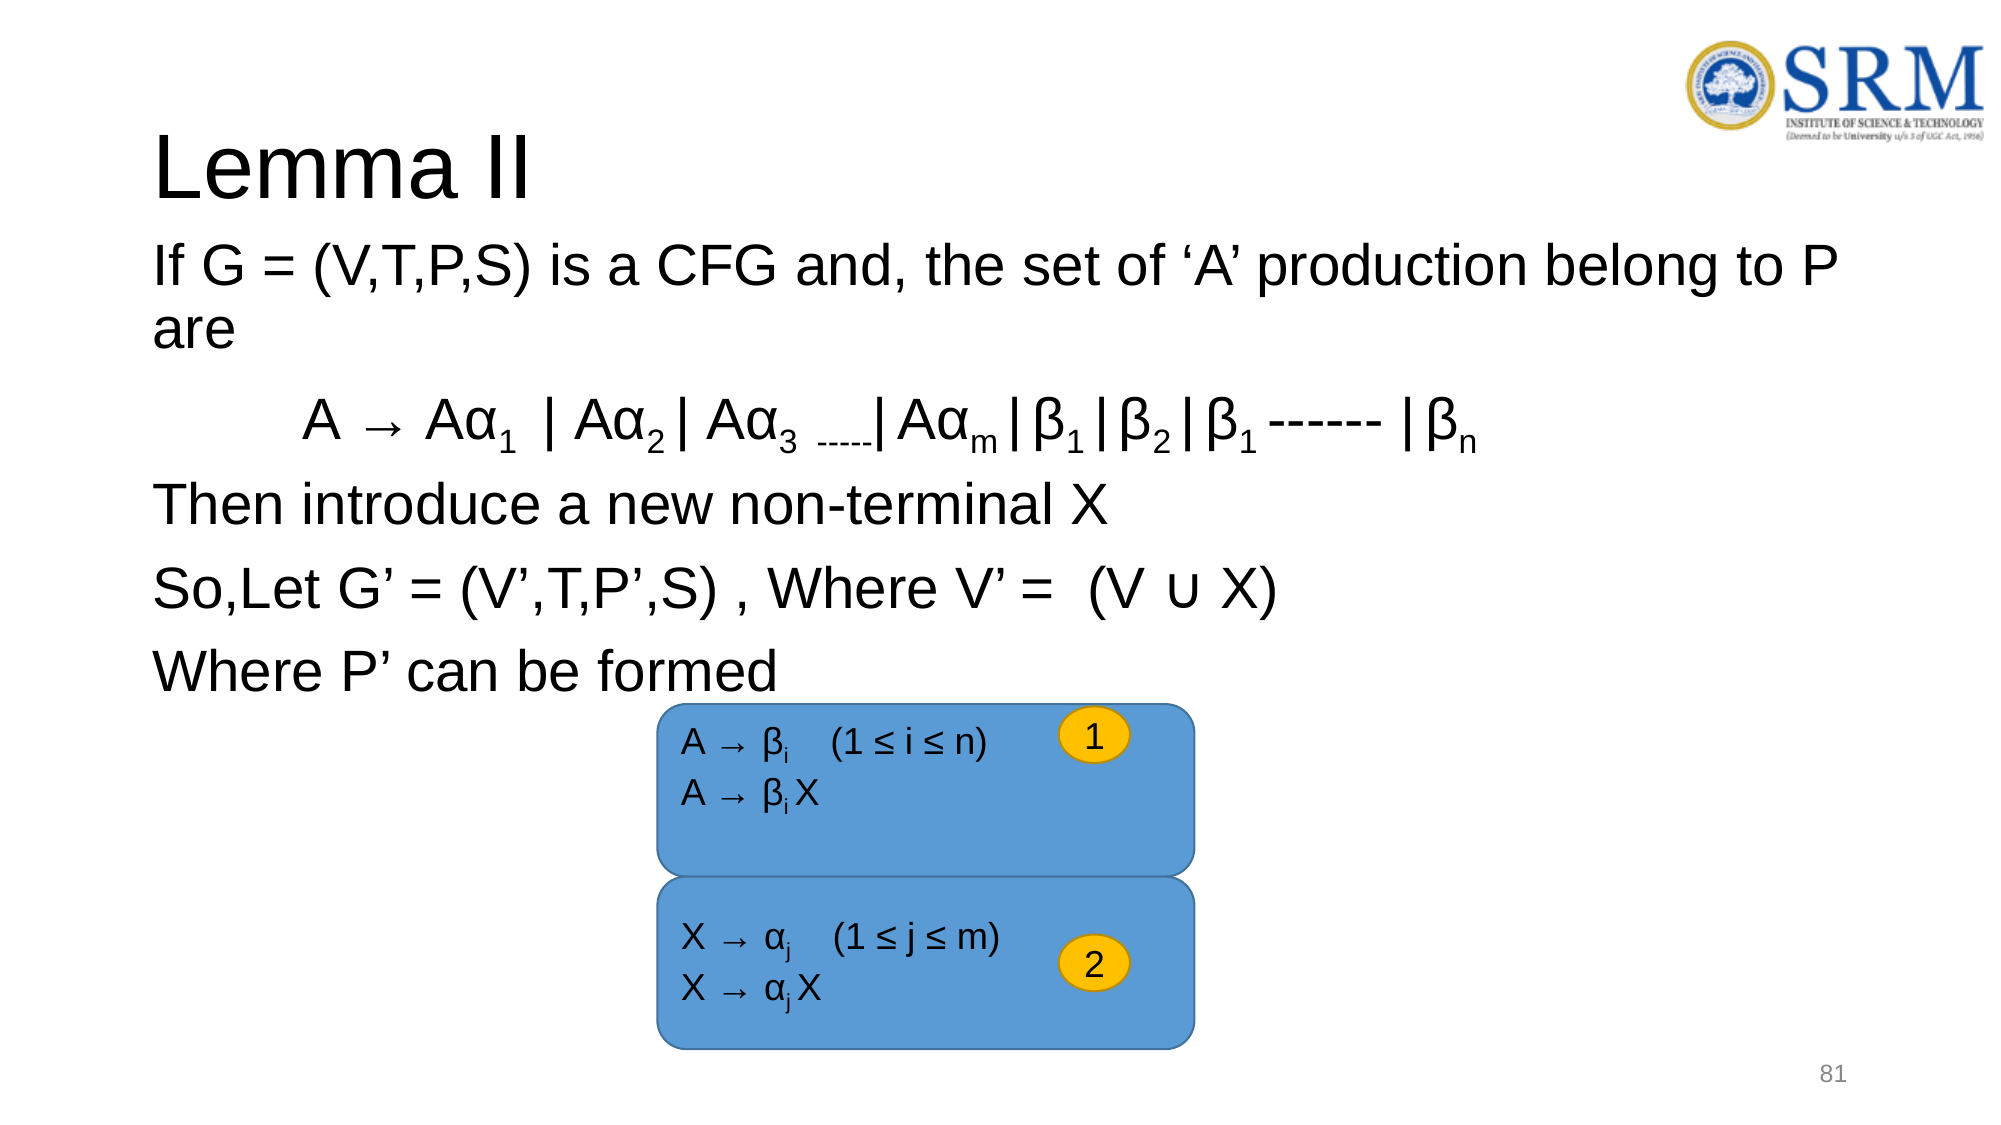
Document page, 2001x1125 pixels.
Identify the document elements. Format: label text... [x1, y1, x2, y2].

slide_number 81 [1412, 1042, 1863, 1103]
list If G = (V,T,P,S) is a CFG and, the set of ‘A’ production belong to P are A → Aα1 | Aα2 | Aα3 -----| Aαm | β1 | β2 | β1 ------ | βn Then introduce a new non-terminal X So,Let G’ = (V’,T,P’,S) , Where V’ = (V ∪ X) Where P’ can be formed [137, 228, 1863, 1014]
text_box 2 [1058, 934, 1131, 992]
picture [1674, 0, 1993, 182]
text_box A → βi (1 ≤ i ≤ n) A → βi X [657, 704, 1195, 877]
text_box 1 [1058, 706, 1131, 764]
title Lemma II [137, 59, 1863, 228]
text_box X → αj (1 ≤ j ≤ m) X → αj X [657, 876, 1195, 1050]
